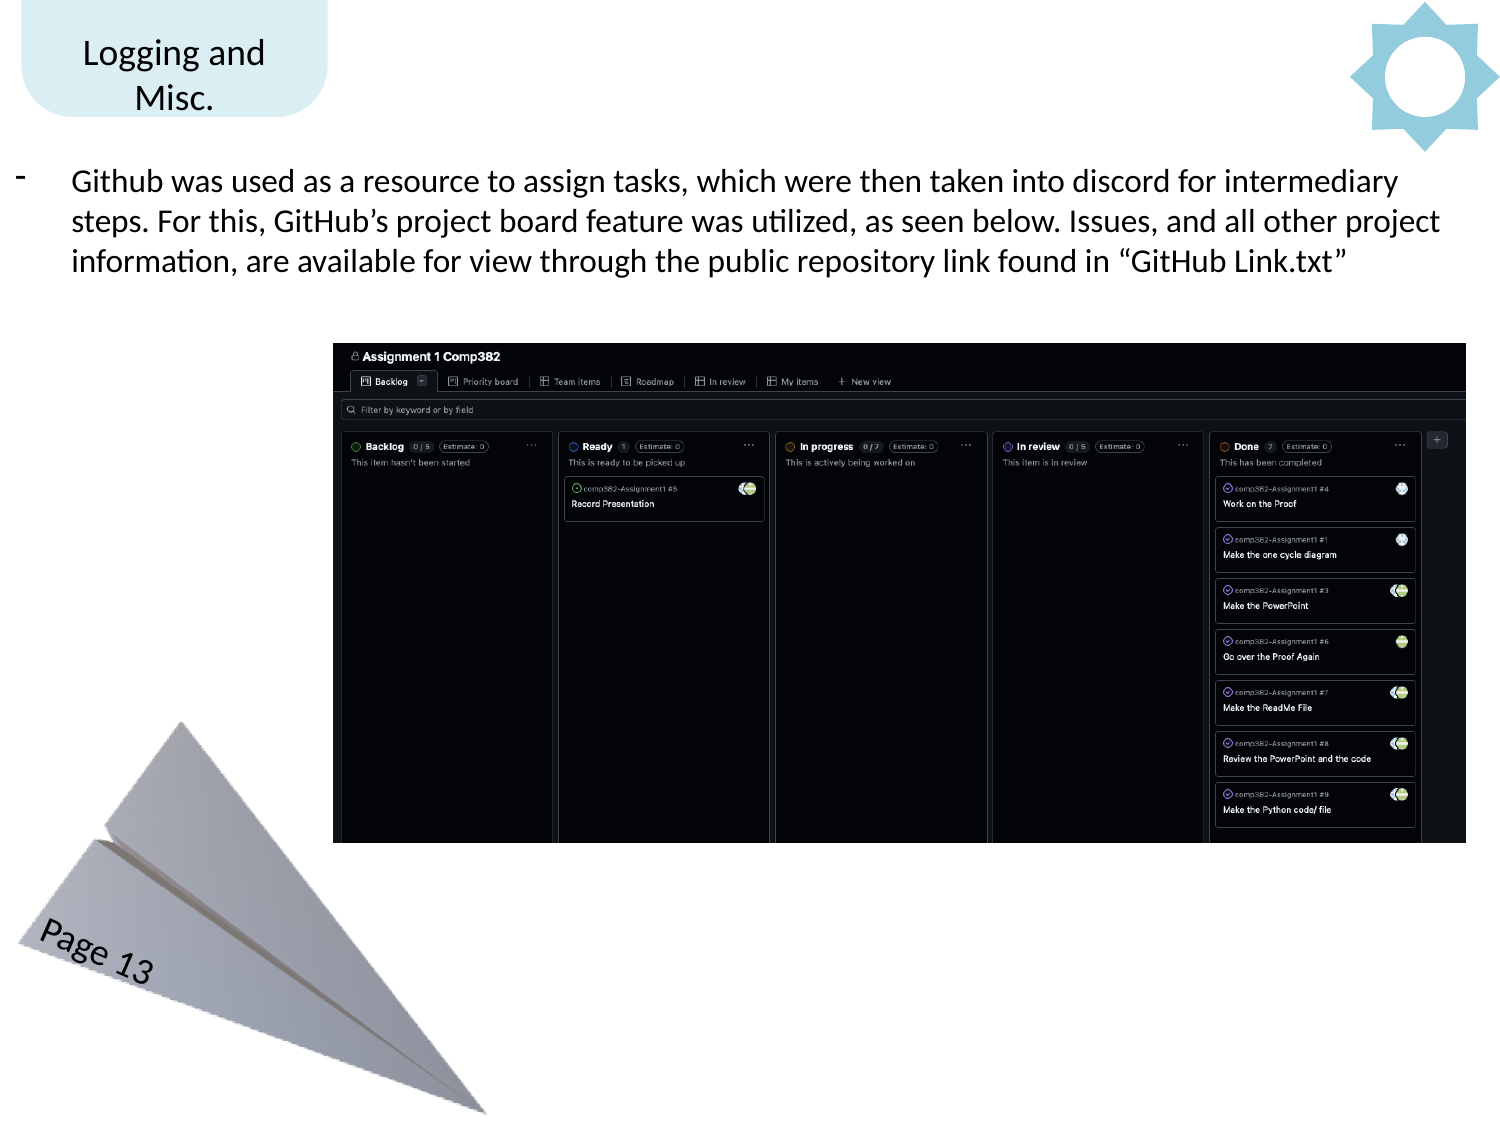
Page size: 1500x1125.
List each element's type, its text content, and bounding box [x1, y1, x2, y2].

text_box Page 13 [18, 892, 179, 1007]
text_box [1347, 0, 1500, 154]
title Logging and Misc. [21, 29, 328, 117]
text_box [19, 0, 330, 80]
text_box [1382, 34, 1468, 120]
picture [0, 343, 1466, 1125]
list Github was used as a resource to assign tasks, which were then taken into discord for intermediary steps. For this, GitHub’s project board feature was utilized, as seen below. Issues, and all other project information, are available for view through the public repository link found in “GitHub Link.txt” [0, 151, 1500, 1125]
